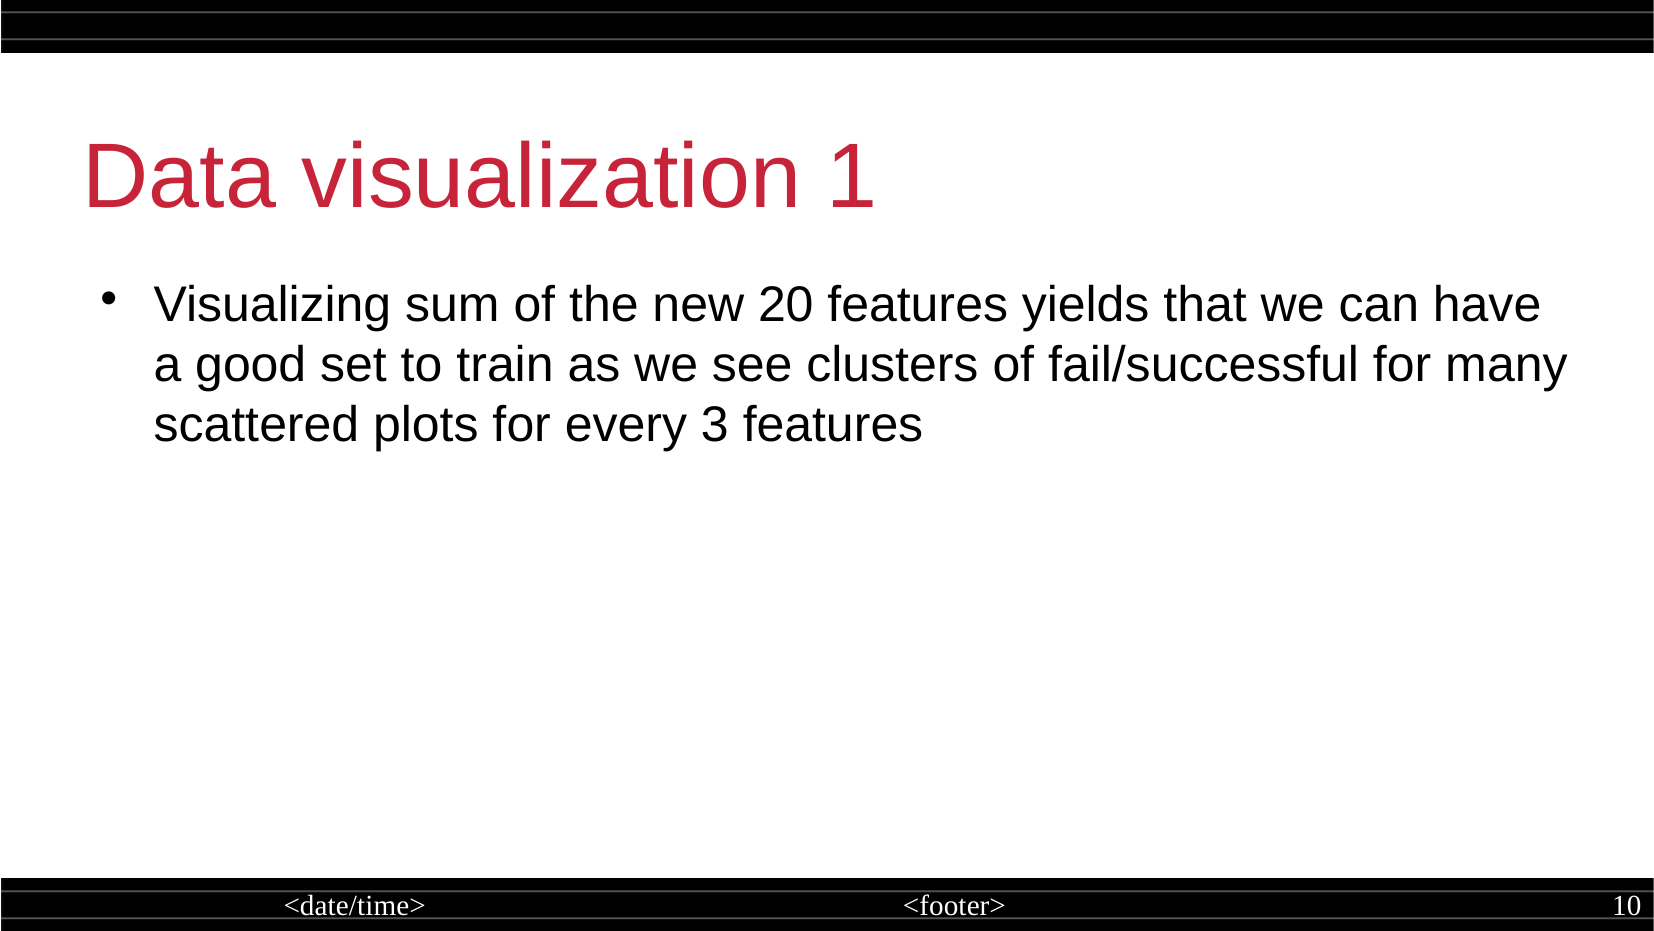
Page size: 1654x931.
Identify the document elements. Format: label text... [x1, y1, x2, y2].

picture [1, 0, 1654, 53]
text_box Visualizing sum of the new 20 features yields that we can have a good set to train as we see clusters of fail/successful for many scattered plots for every 3 features [82, 271, 1571, 851]
text_box Data visualization 1 [82, 115, 1571, 226]
picture [1, 878, 1654, 931]
